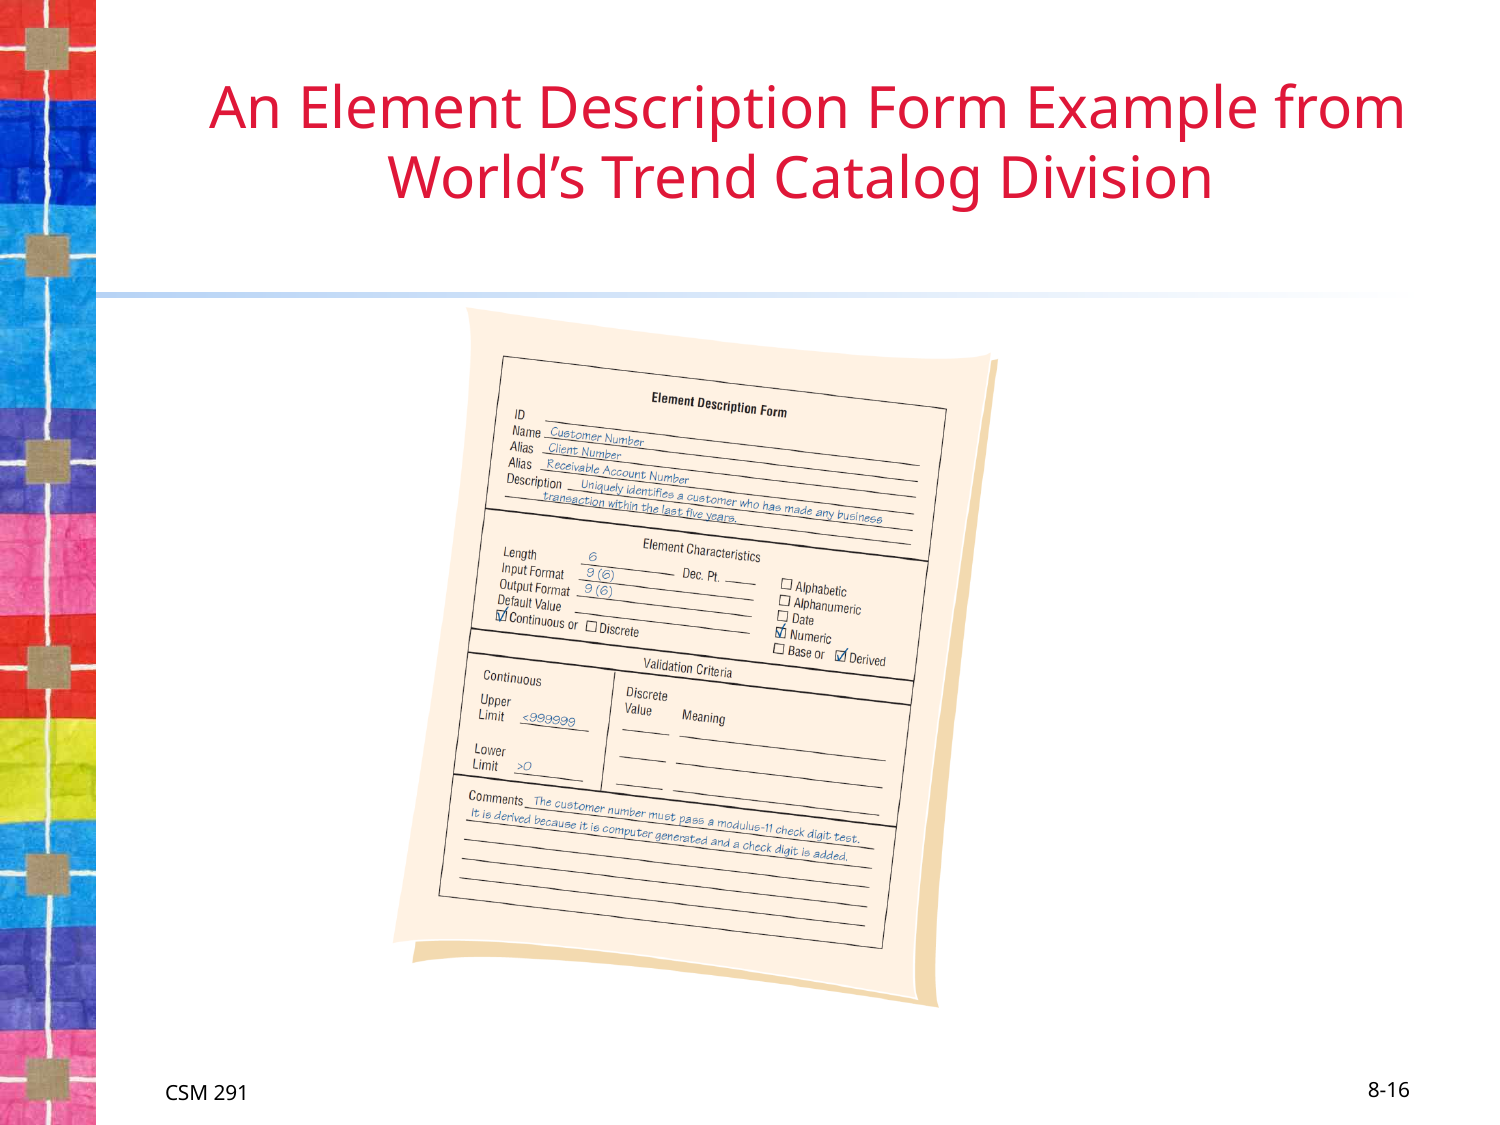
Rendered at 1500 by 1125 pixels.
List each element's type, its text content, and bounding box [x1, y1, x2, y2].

slide_number 8-16 [1112, 1037, 1426, 1113]
title An Element Description Form Example from World’s Trend Catalog Division [162, 62, 1455, 251]
picture [387, 299, 1010, 1013]
slide_number CSM 291 [149, 1037, 1112, 1113]
picture [0, 0, 96, 1125]
